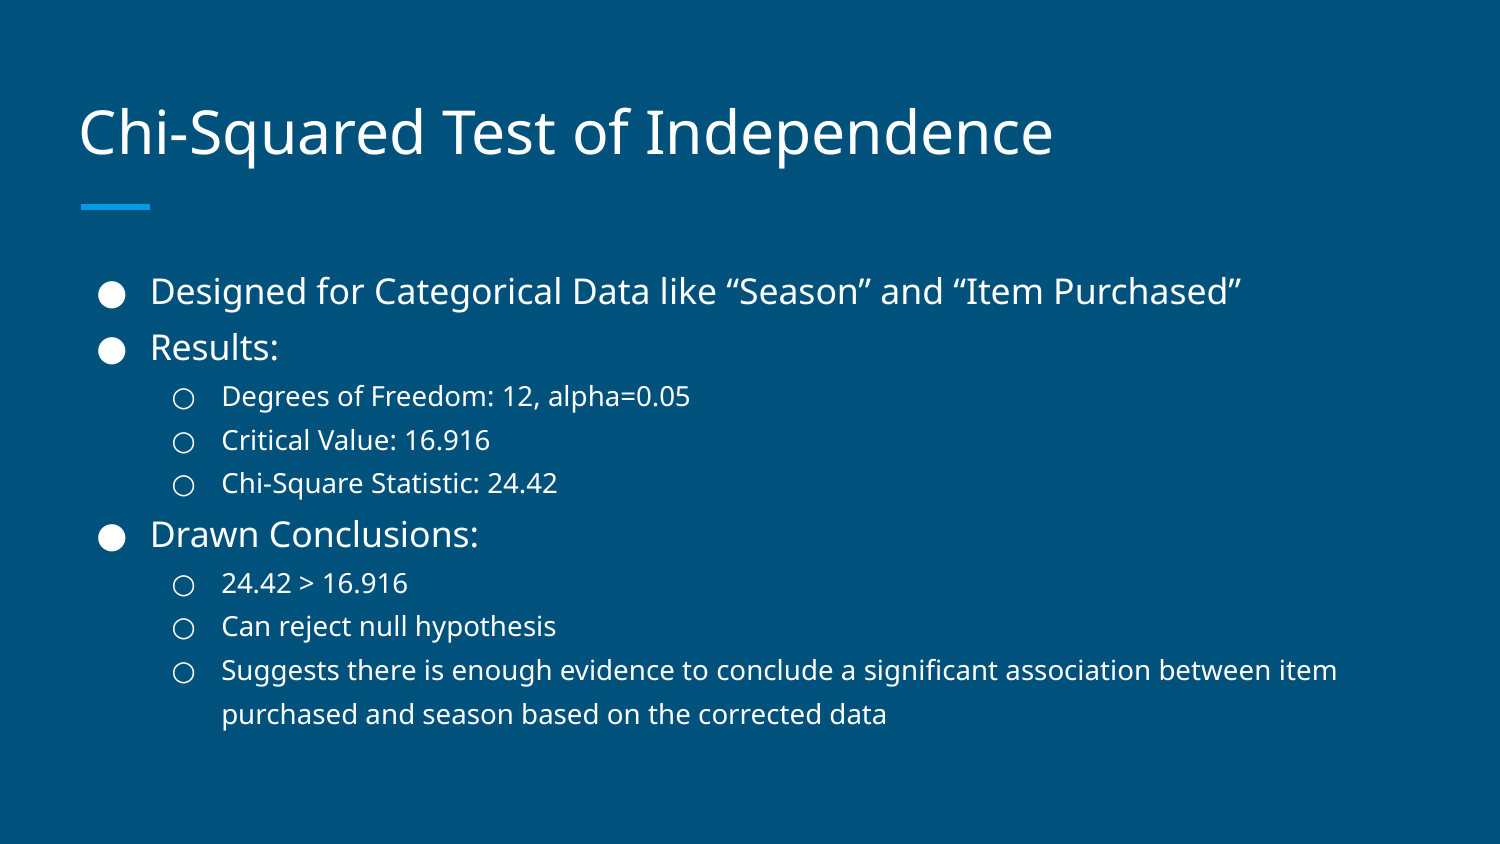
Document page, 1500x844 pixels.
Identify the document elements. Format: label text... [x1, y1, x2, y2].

list Designed for Categorical Data like “Season” and “Item Purchased” Results: Degrees of Freedom: 12, alpha=0.05 Critical Value: 16.916 Chi-Square Statistic: 24.42 Drawn Conclusions: 24.42 > 16.916 Can reject null hypothesis Suggests there is enough evidence to conclude a significant association between item purchased and season based on the corrected data [63, 244, 1437, 750]
title Chi-Squared Test of Independence [63, 75, 1437, 188]
